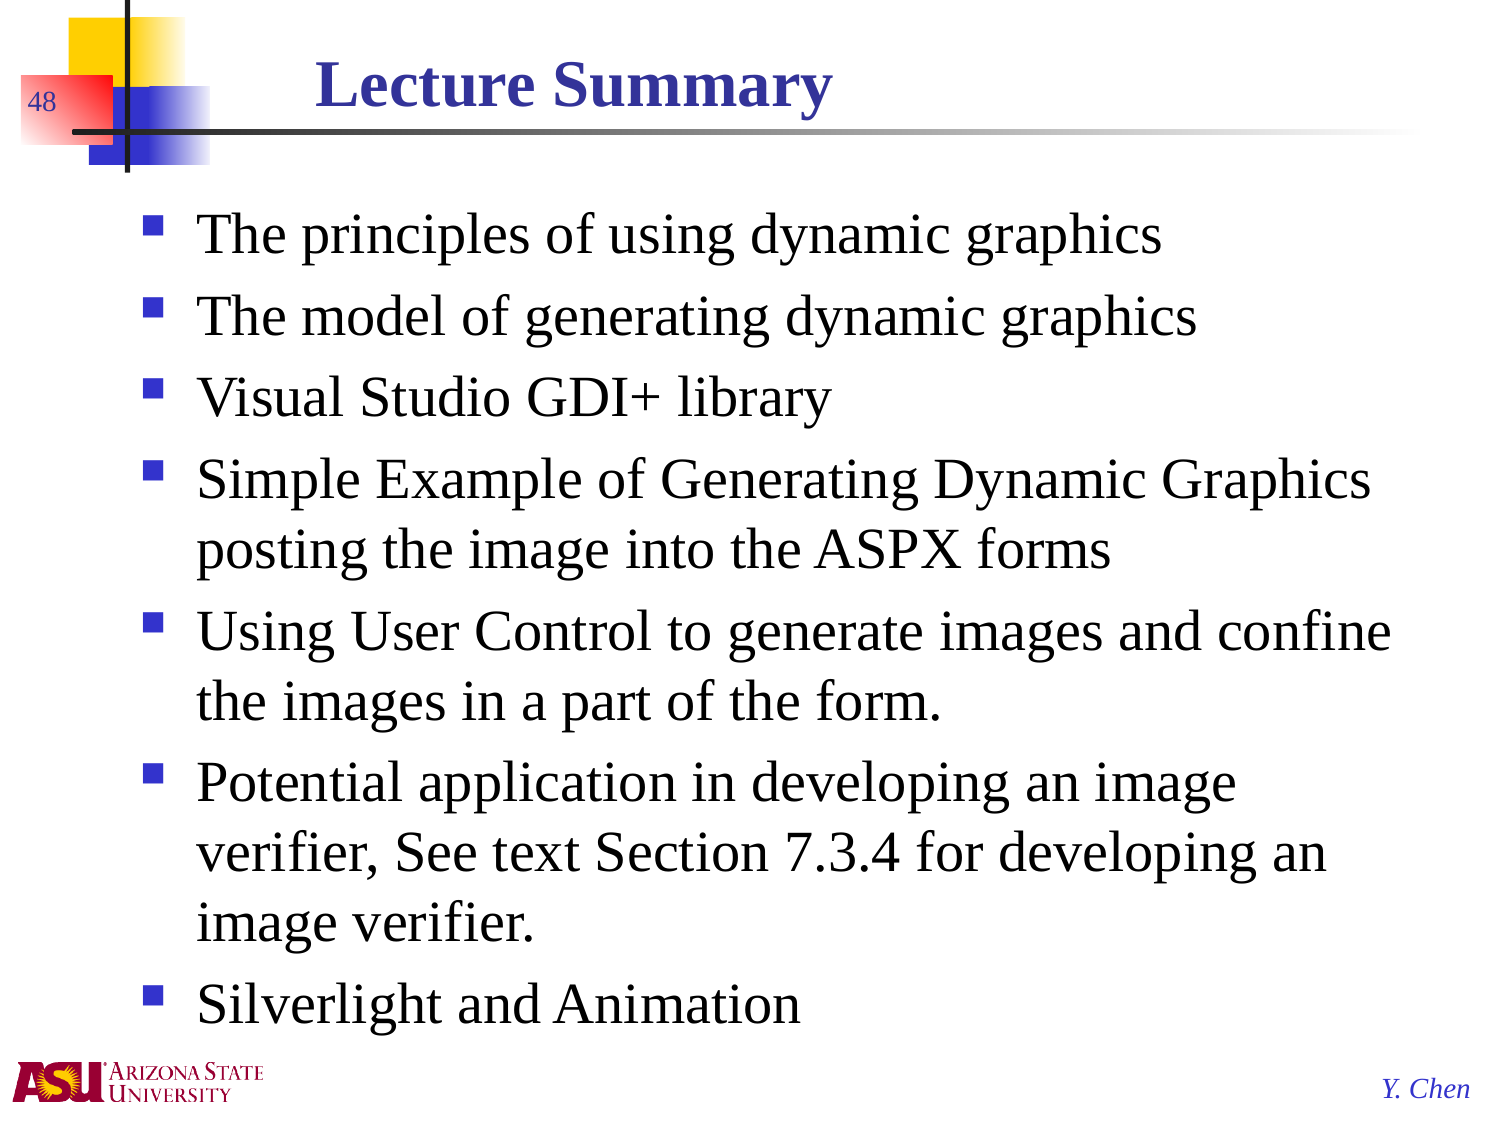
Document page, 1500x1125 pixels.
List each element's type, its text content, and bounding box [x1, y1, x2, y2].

list The principles of using dynamic graphics The model of generating dynamic graphics Visual Studio GDI+ library Simple Example of Generating Dynamic Graphics posting the image into the ASPX forms Using User Control to generate images and confine the images in a part of the form. Potential application in developing an image verifier, See text Section 7.3.4 for developing an image verifier. Silverlight and Animation [125, 187, 1425, 1050]
picture [12, 1062, 263, 1102]
slide_number 48 [12, 49, 126, 126]
title Lecture Summary [300, 24, 1488, 128]
